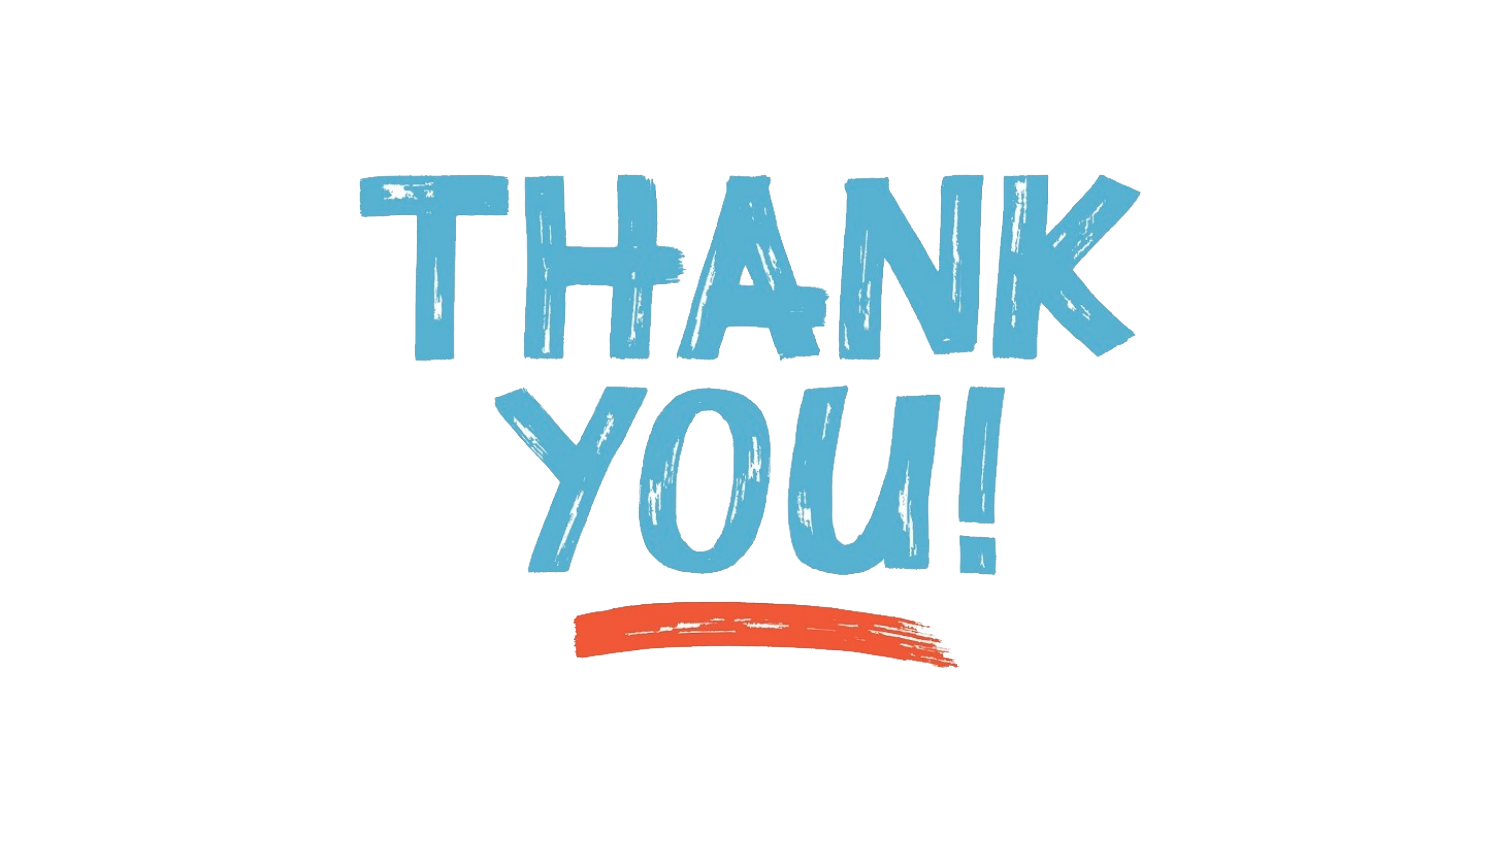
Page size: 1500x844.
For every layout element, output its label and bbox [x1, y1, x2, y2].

picture [359, 173, 1141, 671]
